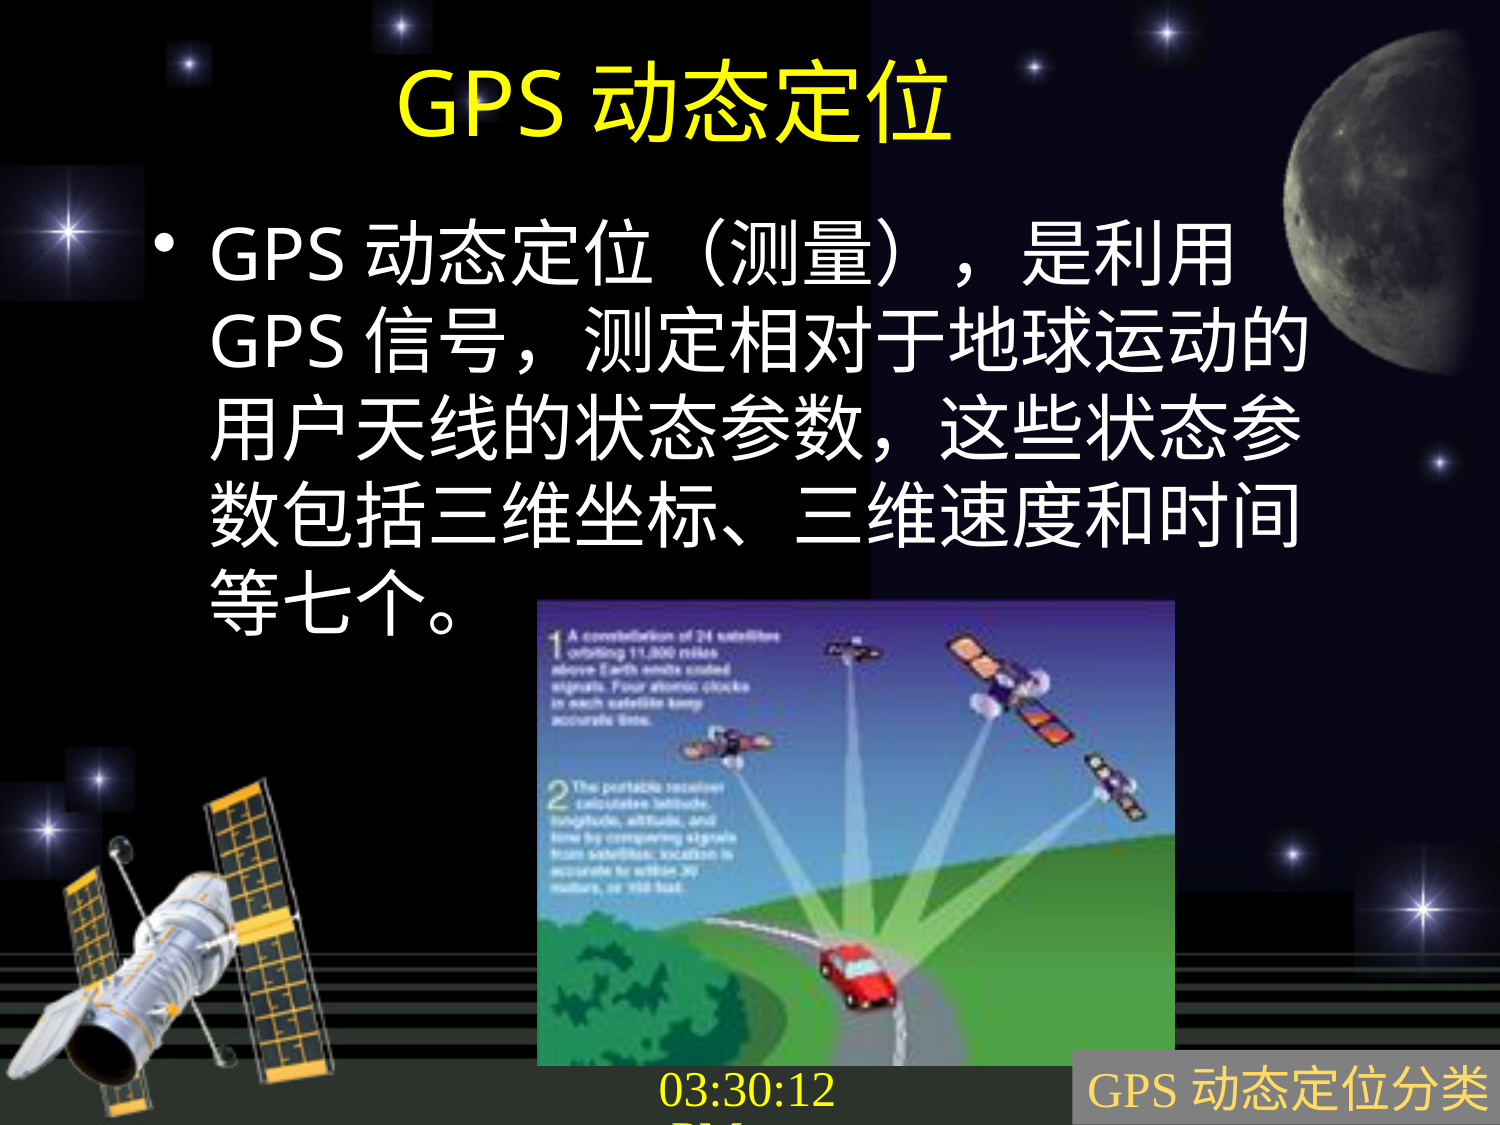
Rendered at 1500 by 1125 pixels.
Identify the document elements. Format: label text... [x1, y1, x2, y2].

list GPS动态定位（测量），是利用GPS信号，测定相对于地球运动的用户天线的状态参数，这些状态参数包括三维坐标、三维速度和时间等七个。 [137, 200, 1350, 1000]
title GPS动态定位 [37, 24, 1313, 175]
picture [0, 0, 1500, 1125]
text_box GPS动态定位分类 [1072, 1049, 1500, 1125]
